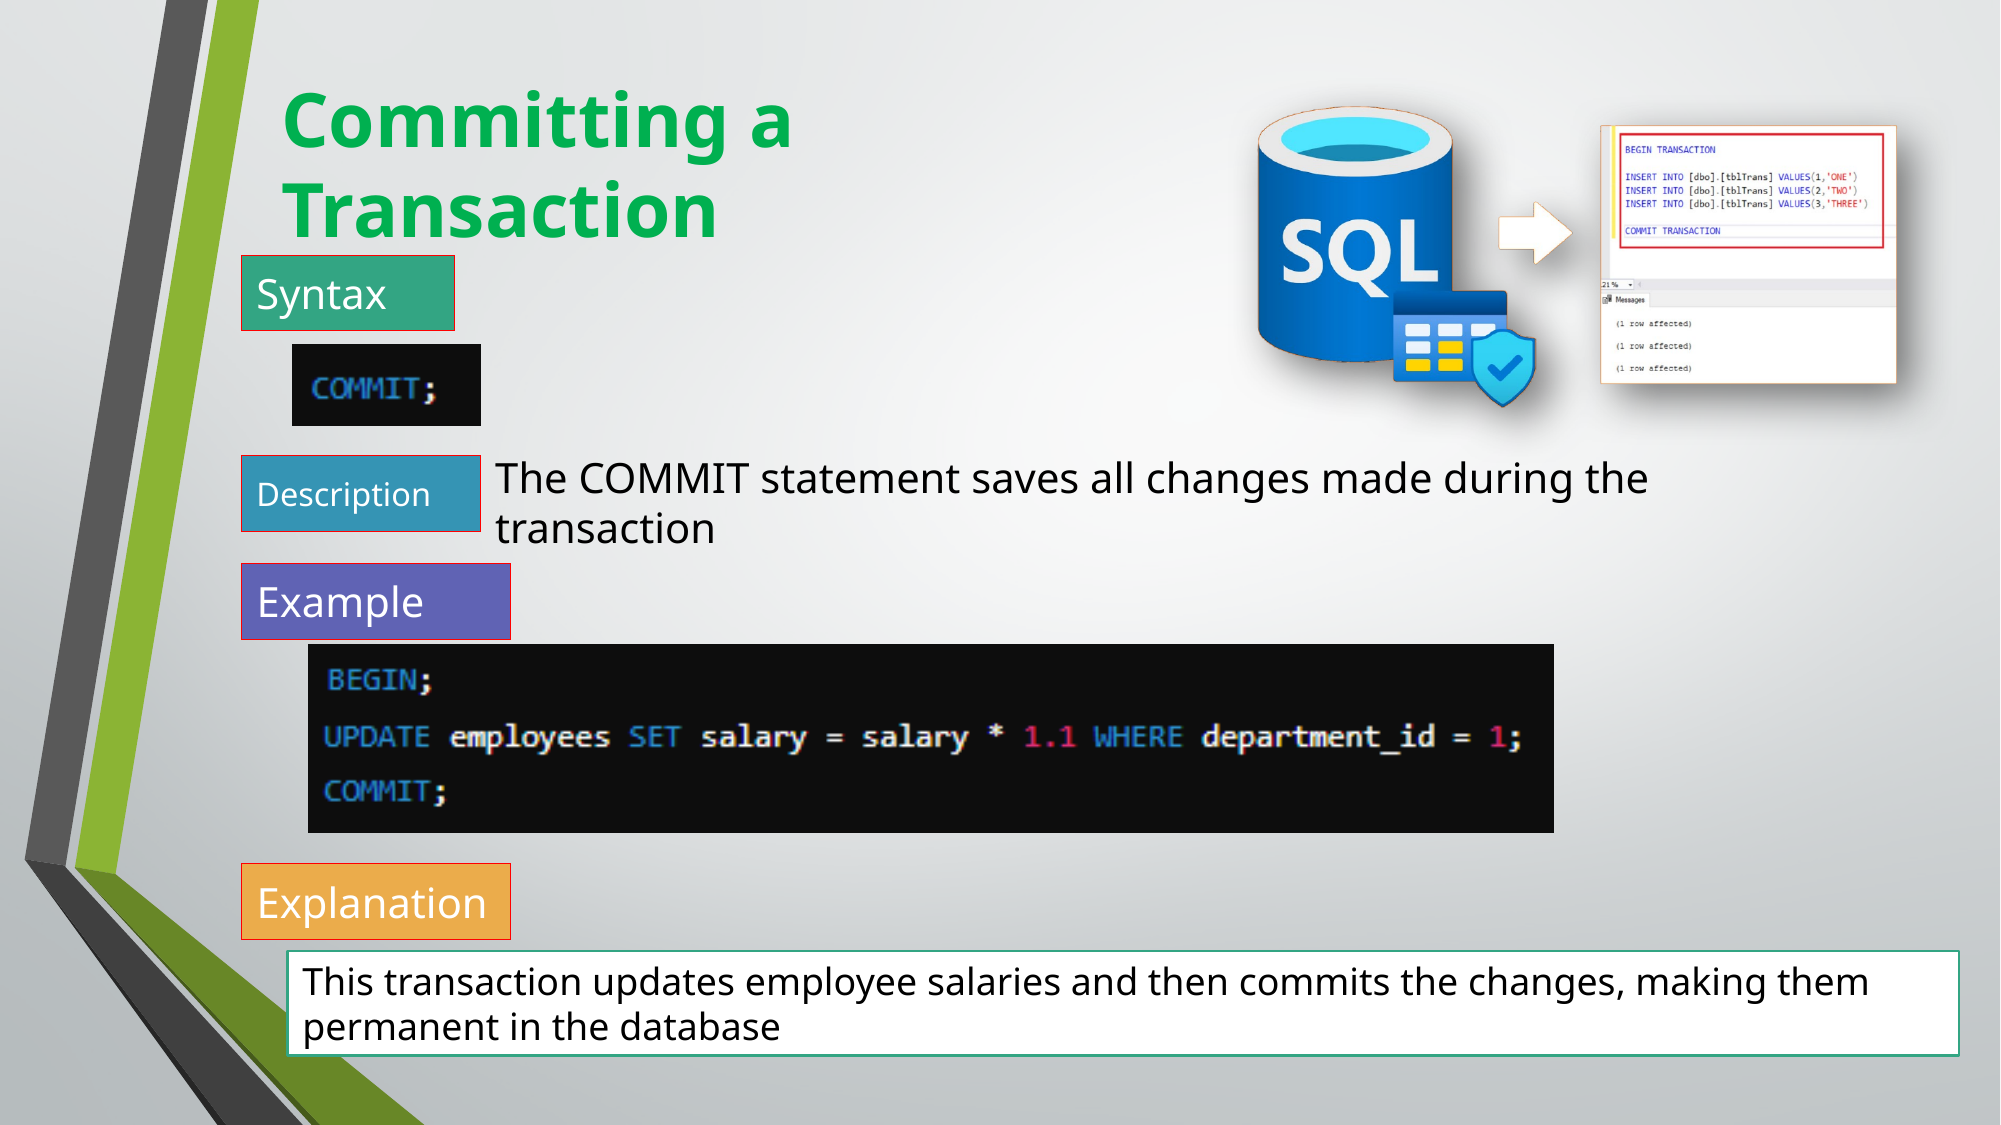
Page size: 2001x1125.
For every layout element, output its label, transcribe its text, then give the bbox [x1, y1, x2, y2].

text_box Example [241, 563, 511, 640]
picture [291, 343, 481, 426]
picture [1236, 55, 1916, 438]
text_box Explanation [241, 863, 511, 940]
text_box The COMMIT statement saves all changes made during the transaction [480, 477, 1743, 526]
title Committing a Transaction [266, 115, 1147, 211]
picture [307, 643, 1554, 833]
text_box Description [241, 455, 481, 532]
text_box Syntax [241, 255, 455, 331]
text_box This transaction updates employee salaries and then commits the changes, making them permanent in the database [286, 950, 1960, 1057]
